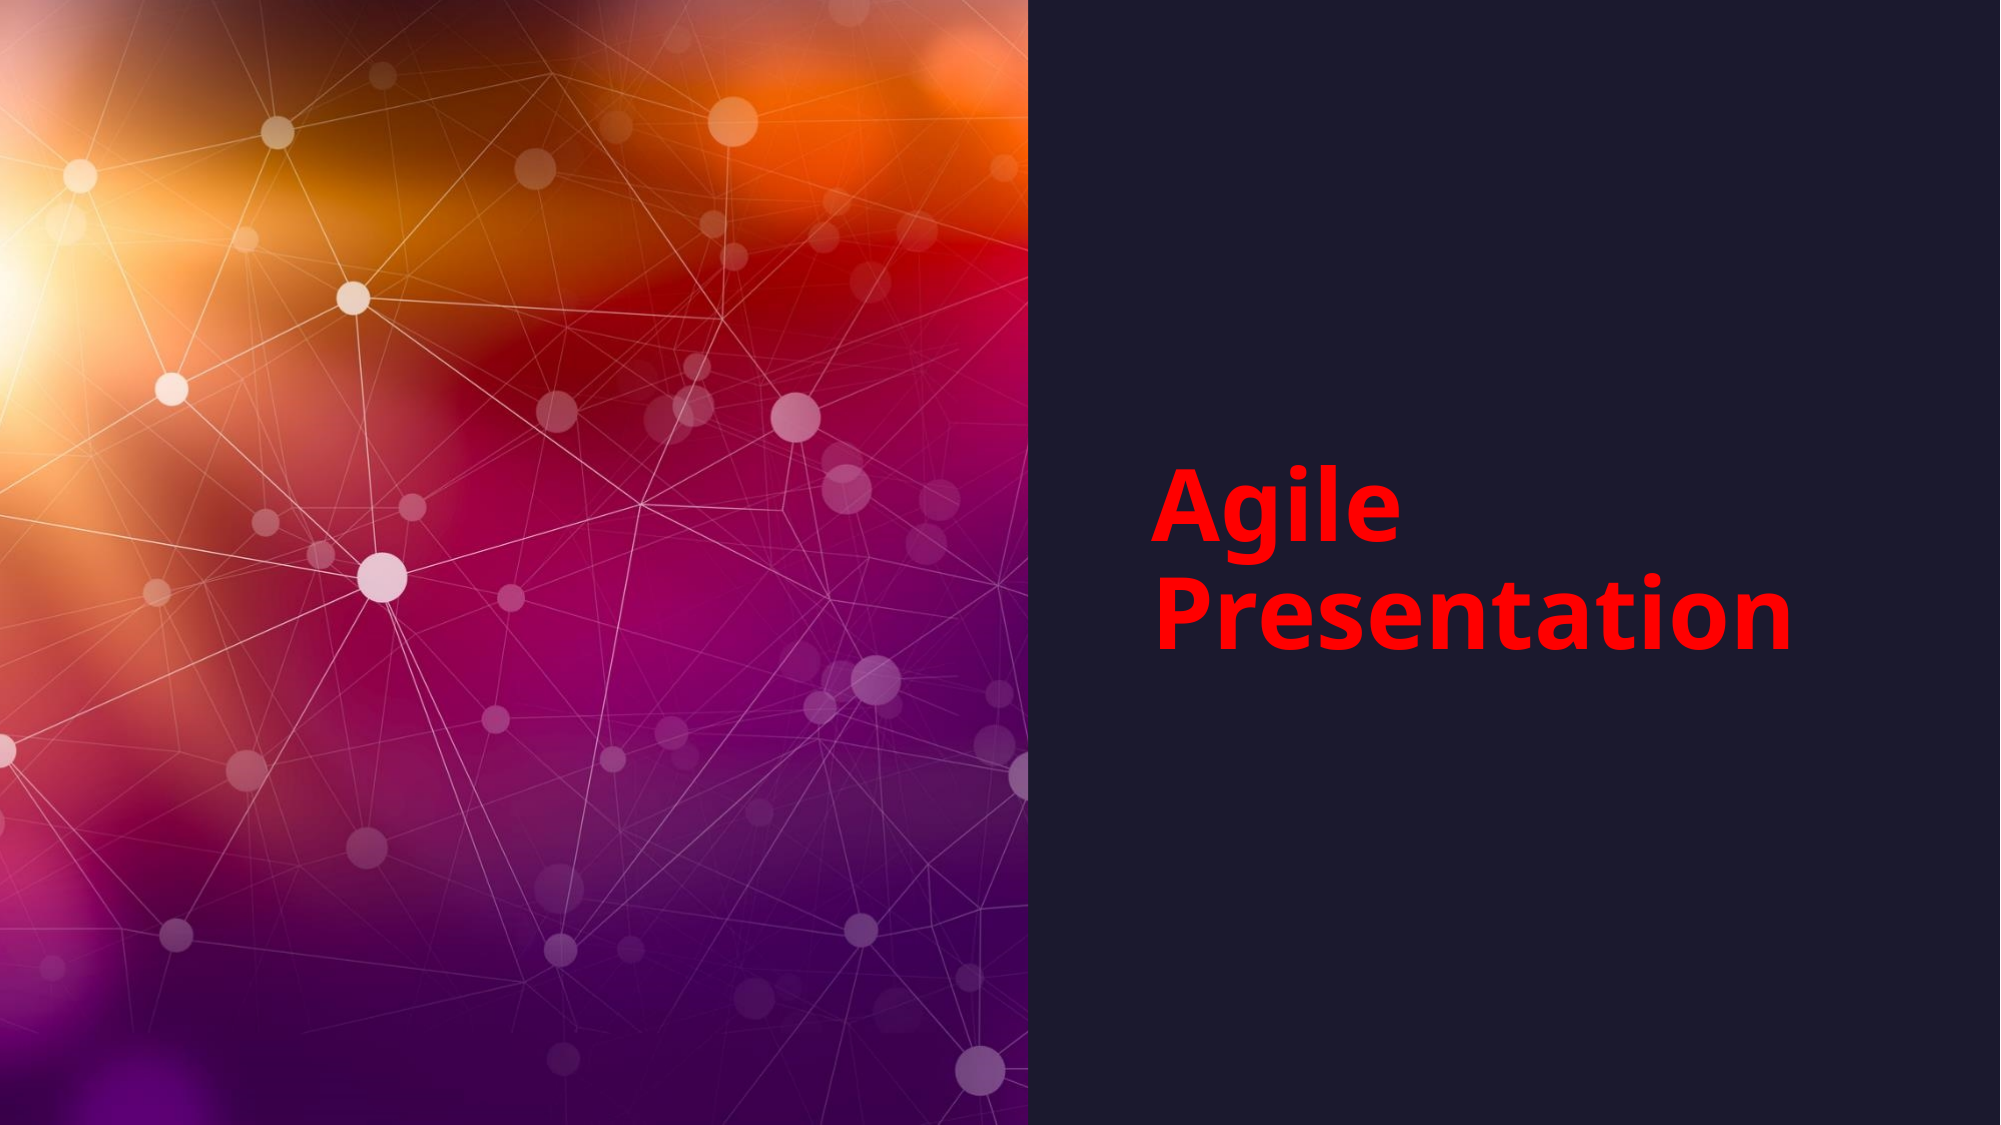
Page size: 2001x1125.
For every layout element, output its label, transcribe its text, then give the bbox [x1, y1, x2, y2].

picture [0, 0, 1029, 1125]
title Agile Presentation [1151, 108, 1910, 1018]
